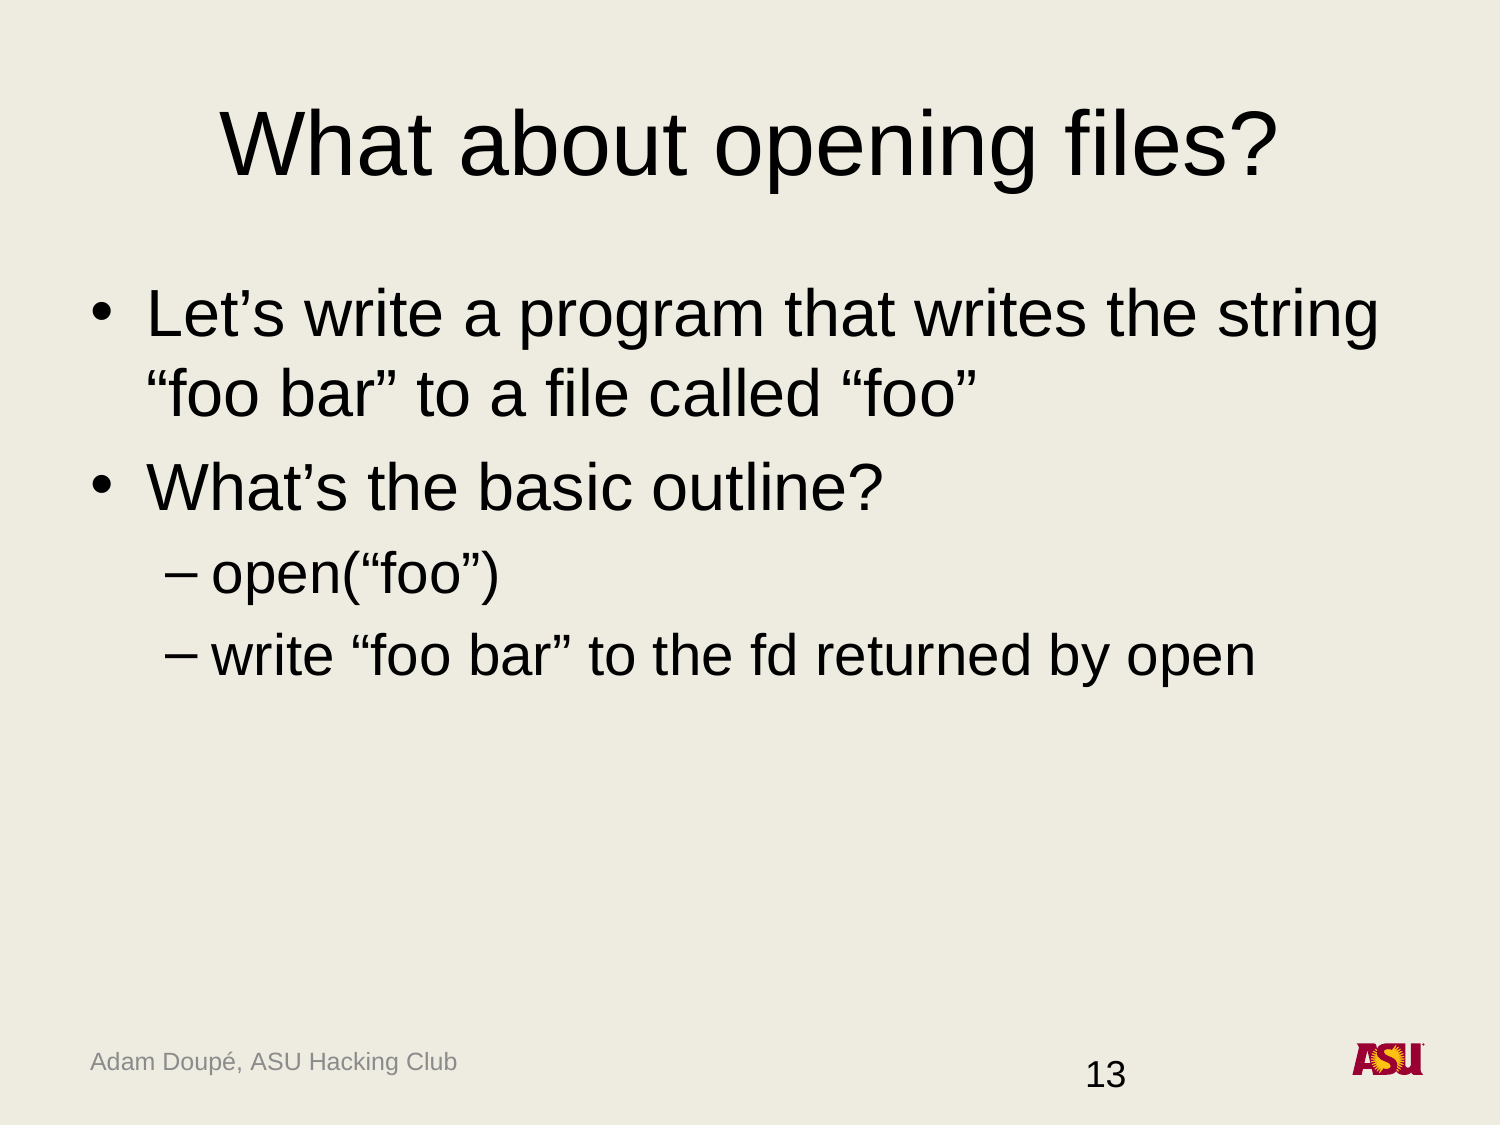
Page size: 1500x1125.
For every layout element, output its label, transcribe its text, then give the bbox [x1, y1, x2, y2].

list Let’s write a program that writes the string “foo bar” to a file called “foo” What’s the basic outline? open(“foo”) write “foo bar” to the fd returned by open [75, 262, 1425, 1005]
title What about opening files? [75, 45, 1425, 233]
slide_number 13 [1070, 1042, 1421, 1103]
